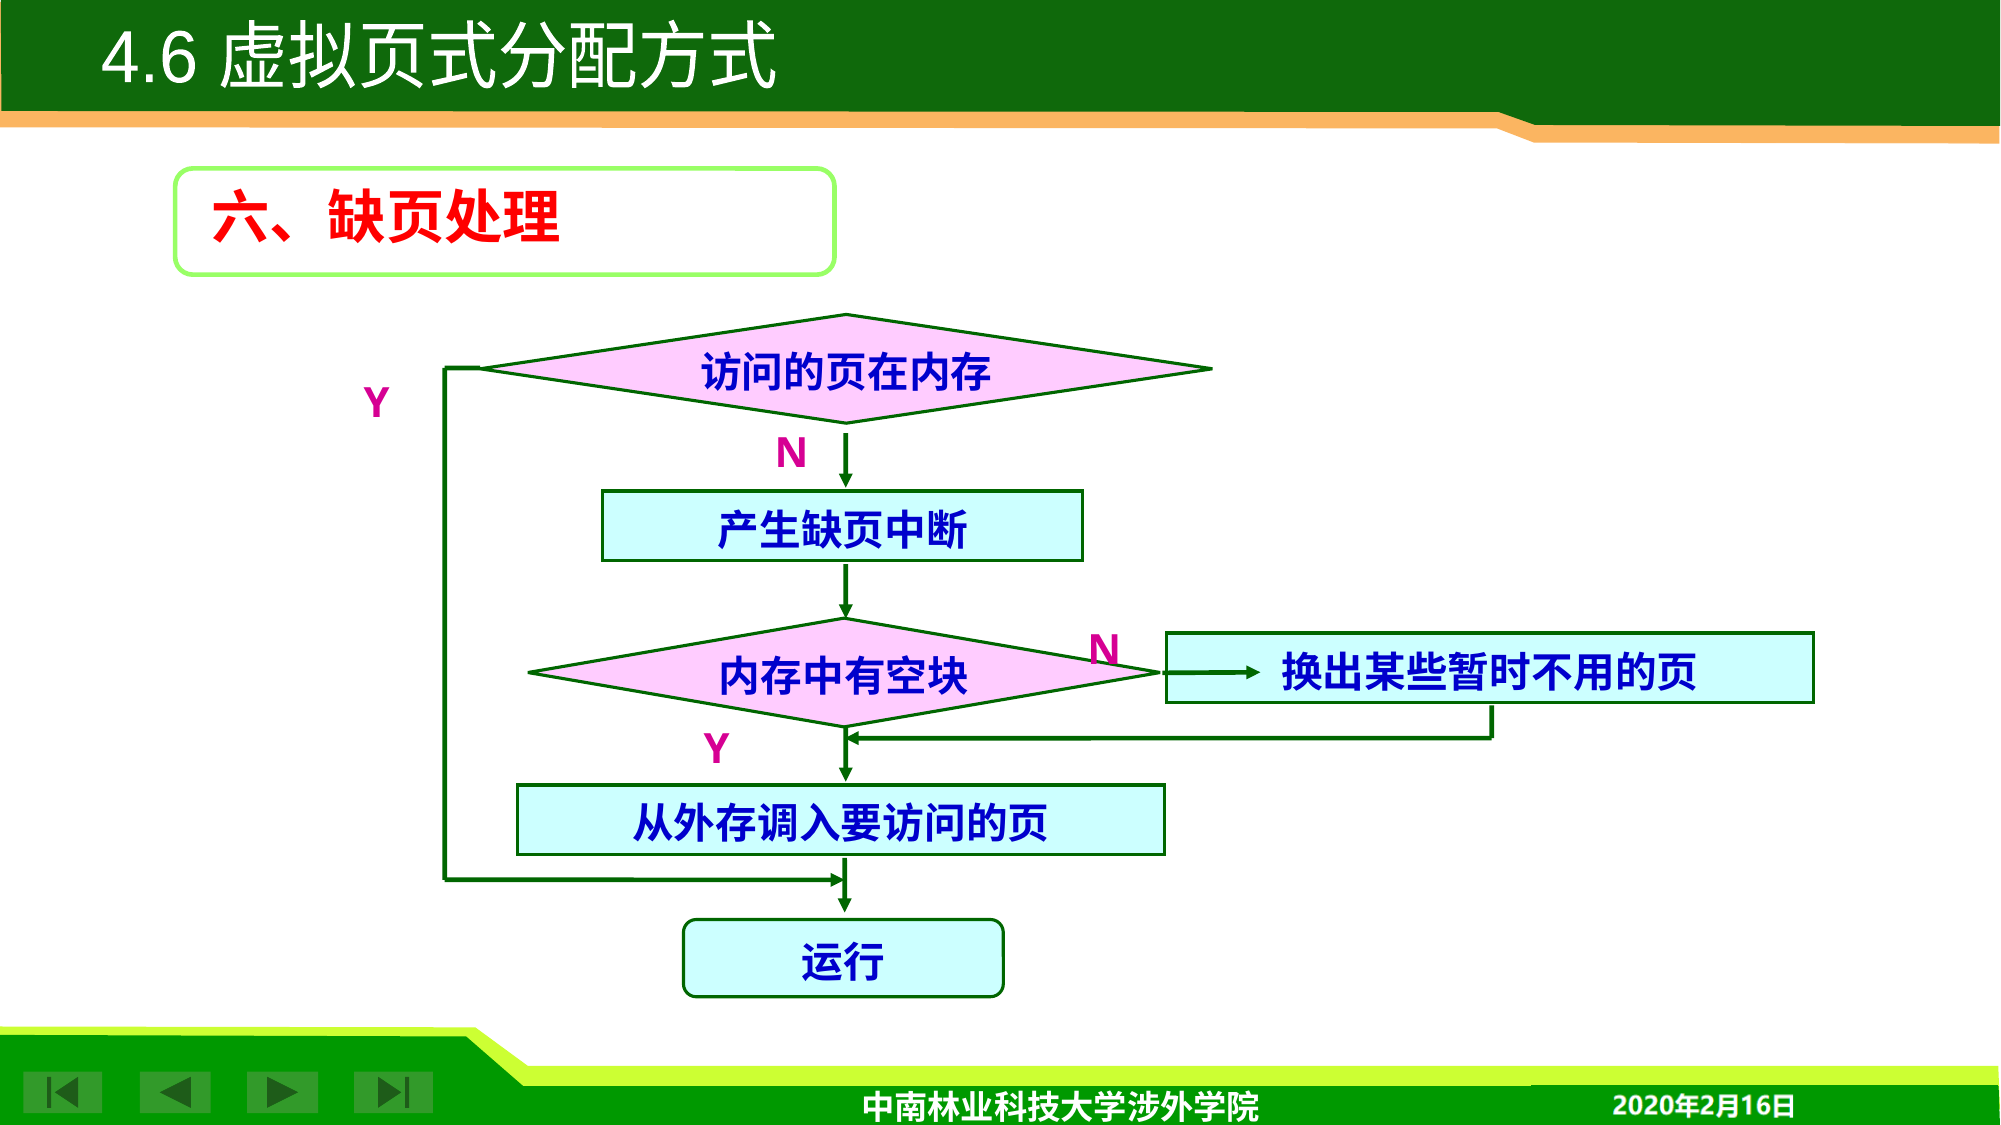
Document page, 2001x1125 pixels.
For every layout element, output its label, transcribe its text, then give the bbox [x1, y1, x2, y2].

text_box [175, 168, 835, 275]
text_box 六、缺页处理 [196, 172, 941, 258]
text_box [444, 314, 1721, 999]
